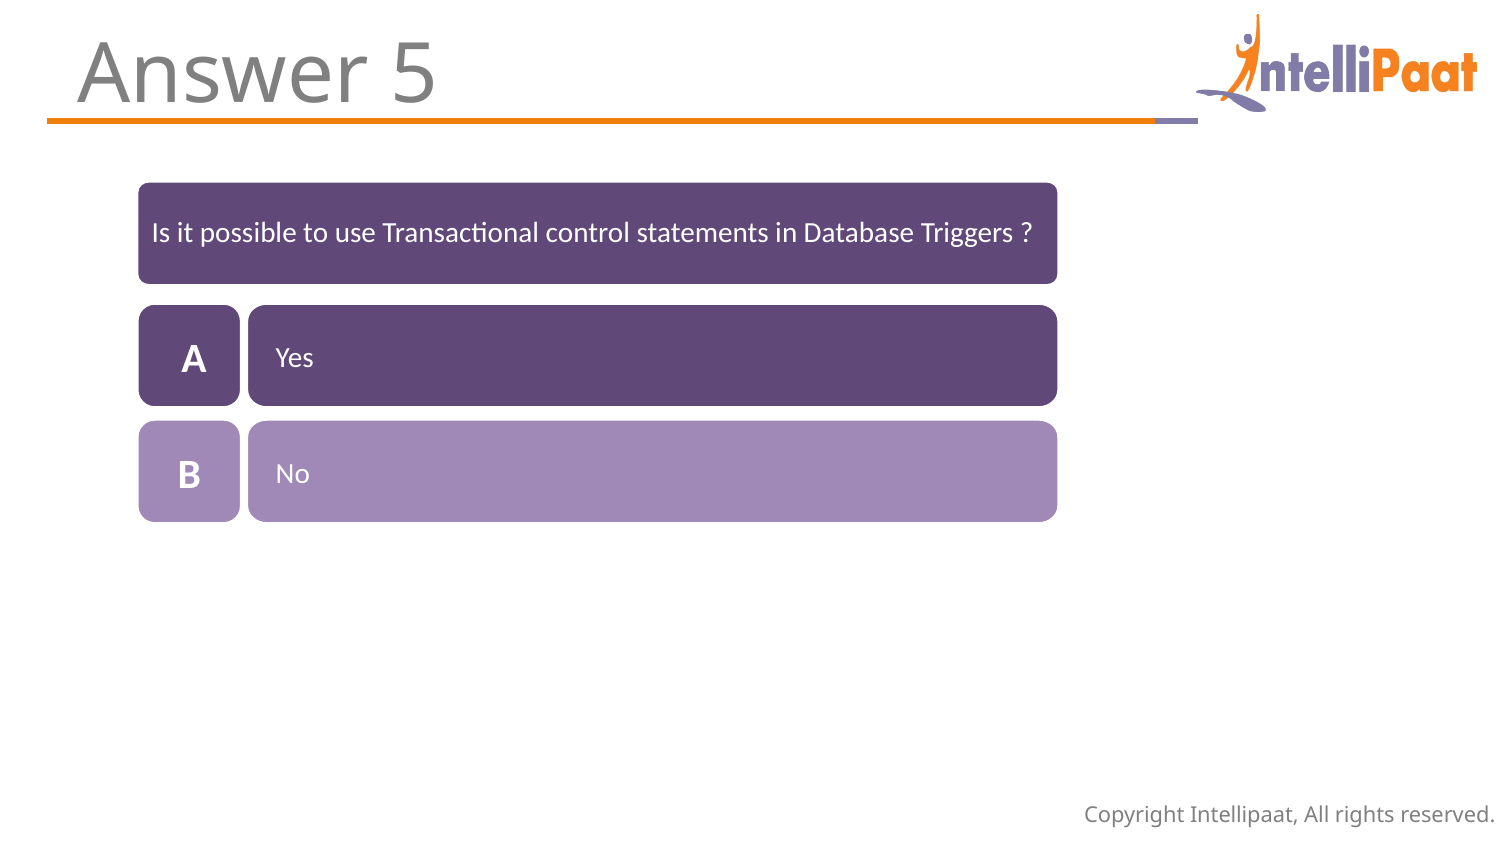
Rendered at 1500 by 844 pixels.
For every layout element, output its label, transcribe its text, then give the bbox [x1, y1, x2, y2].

picture [1196, 14, 1477, 112]
text_box Answer 5 [77, 23, 1143, 119]
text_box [137, 181, 1059, 524]
